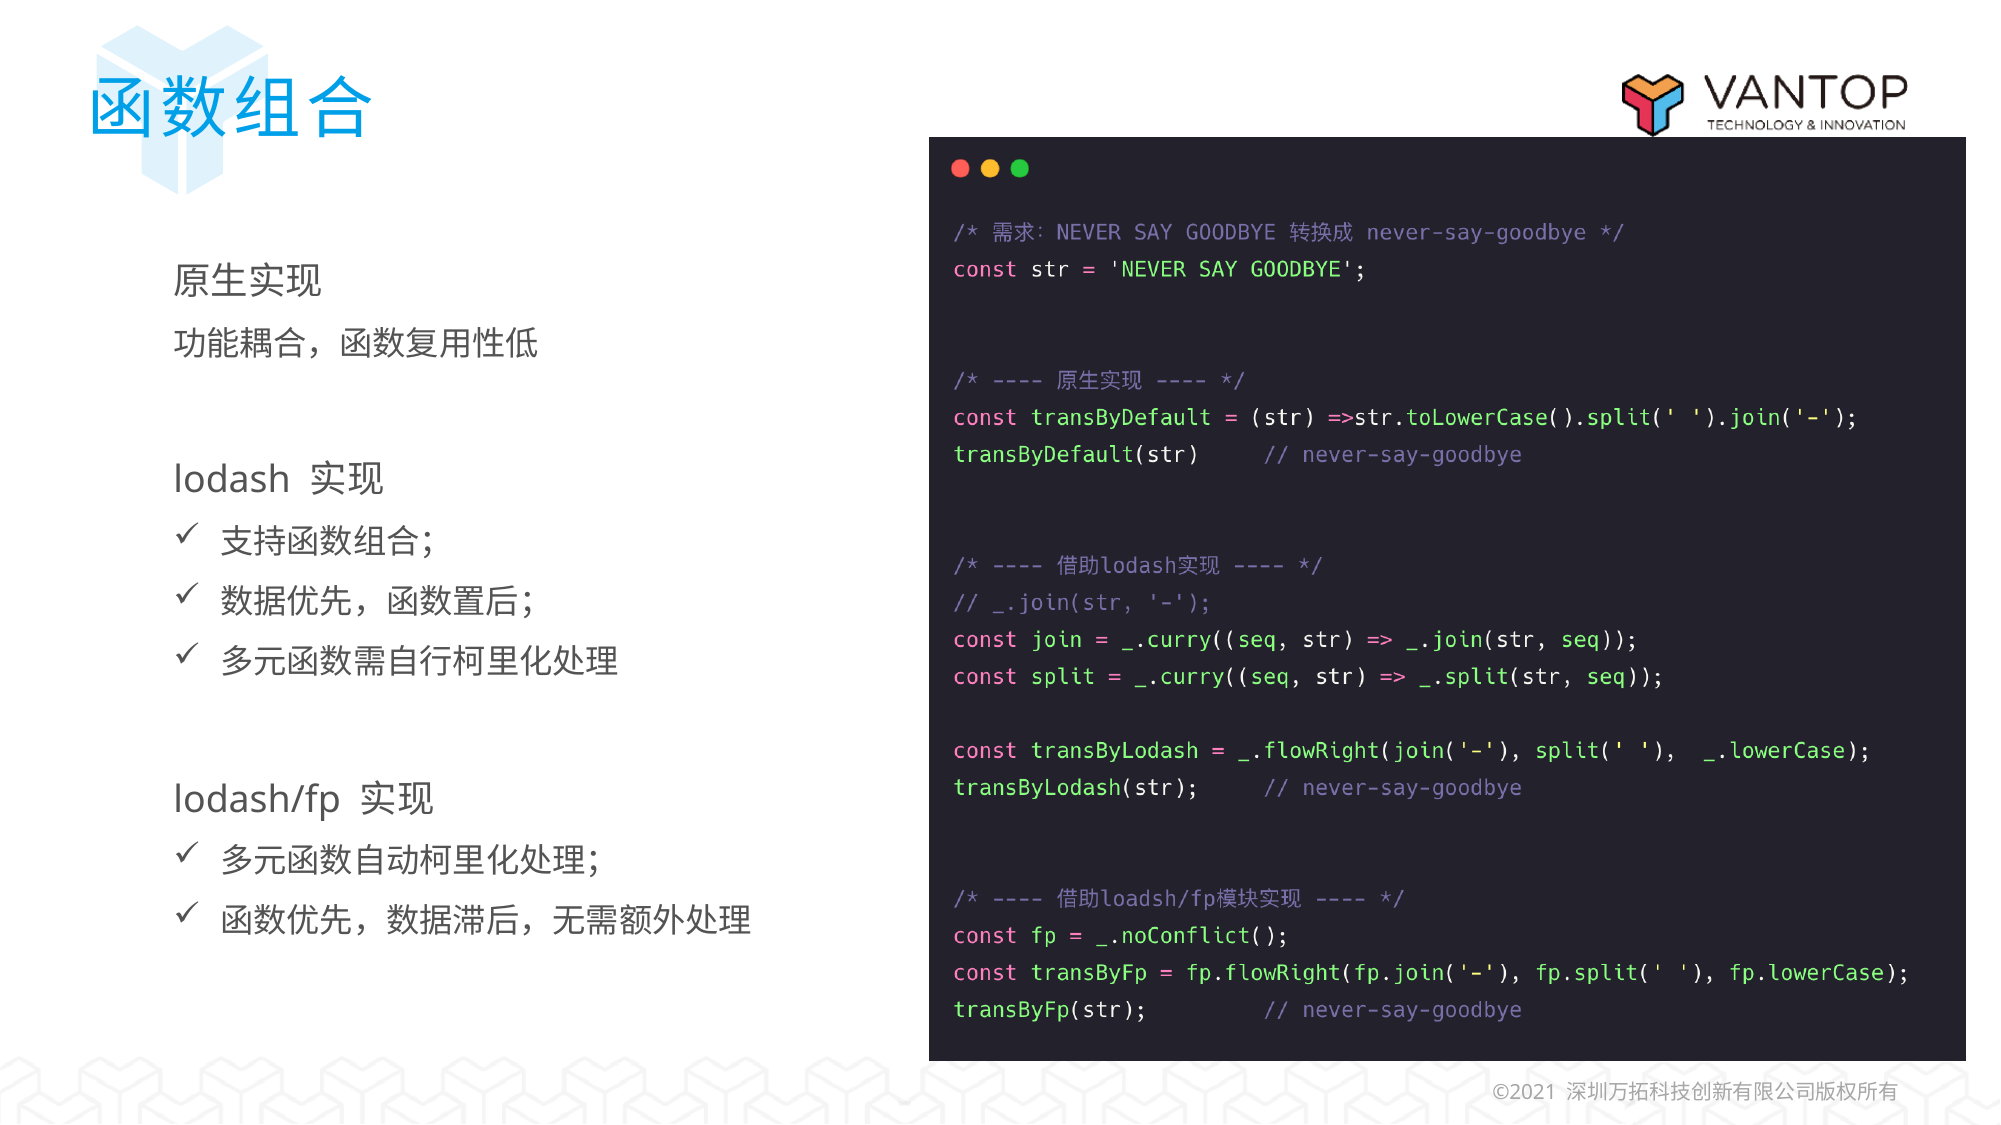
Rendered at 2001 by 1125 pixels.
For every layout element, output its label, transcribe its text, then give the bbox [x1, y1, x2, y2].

title 函数组合 [80, 51, 1630, 159]
text_box lodash/fp 实现 多元函数自动柯里化处理； 函数优先，数据滞后，无需额外处理 [173, 752, 929, 940]
text_box lodash 实现 支持函数组合； 数据优先，函数置后； 多元函数需自行柯里化处理 [173, 432, 929, 681]
picture [0, 0, 2001, 1125]
text_box 原生实现 功能耦合，函数复用性低 [173, 235, 929, 363]
